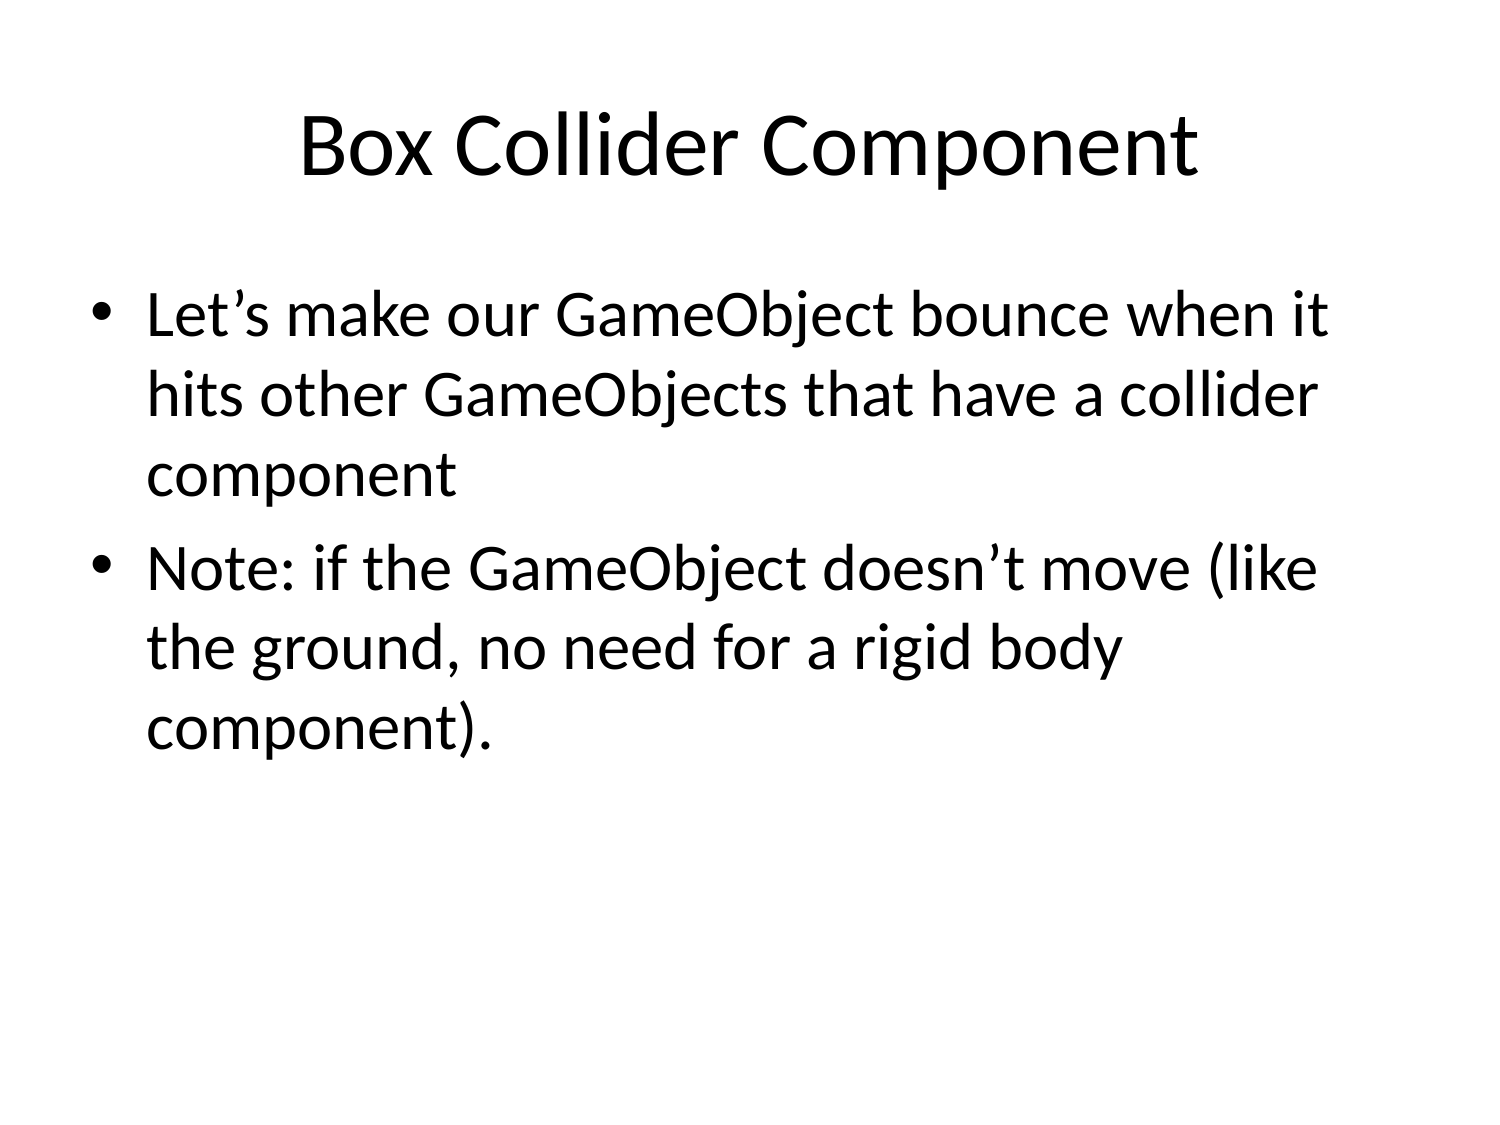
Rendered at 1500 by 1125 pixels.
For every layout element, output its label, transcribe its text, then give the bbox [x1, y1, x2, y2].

list Let’s make our GameObject bounce when it hits other GameObjects that have a collider component Note: if the GameObject doesn’t move (like the ground, no need for a rigid body component). [75, 262, 1425, 1005]
title Box Collider Component [75, 45, 1425, 233]
